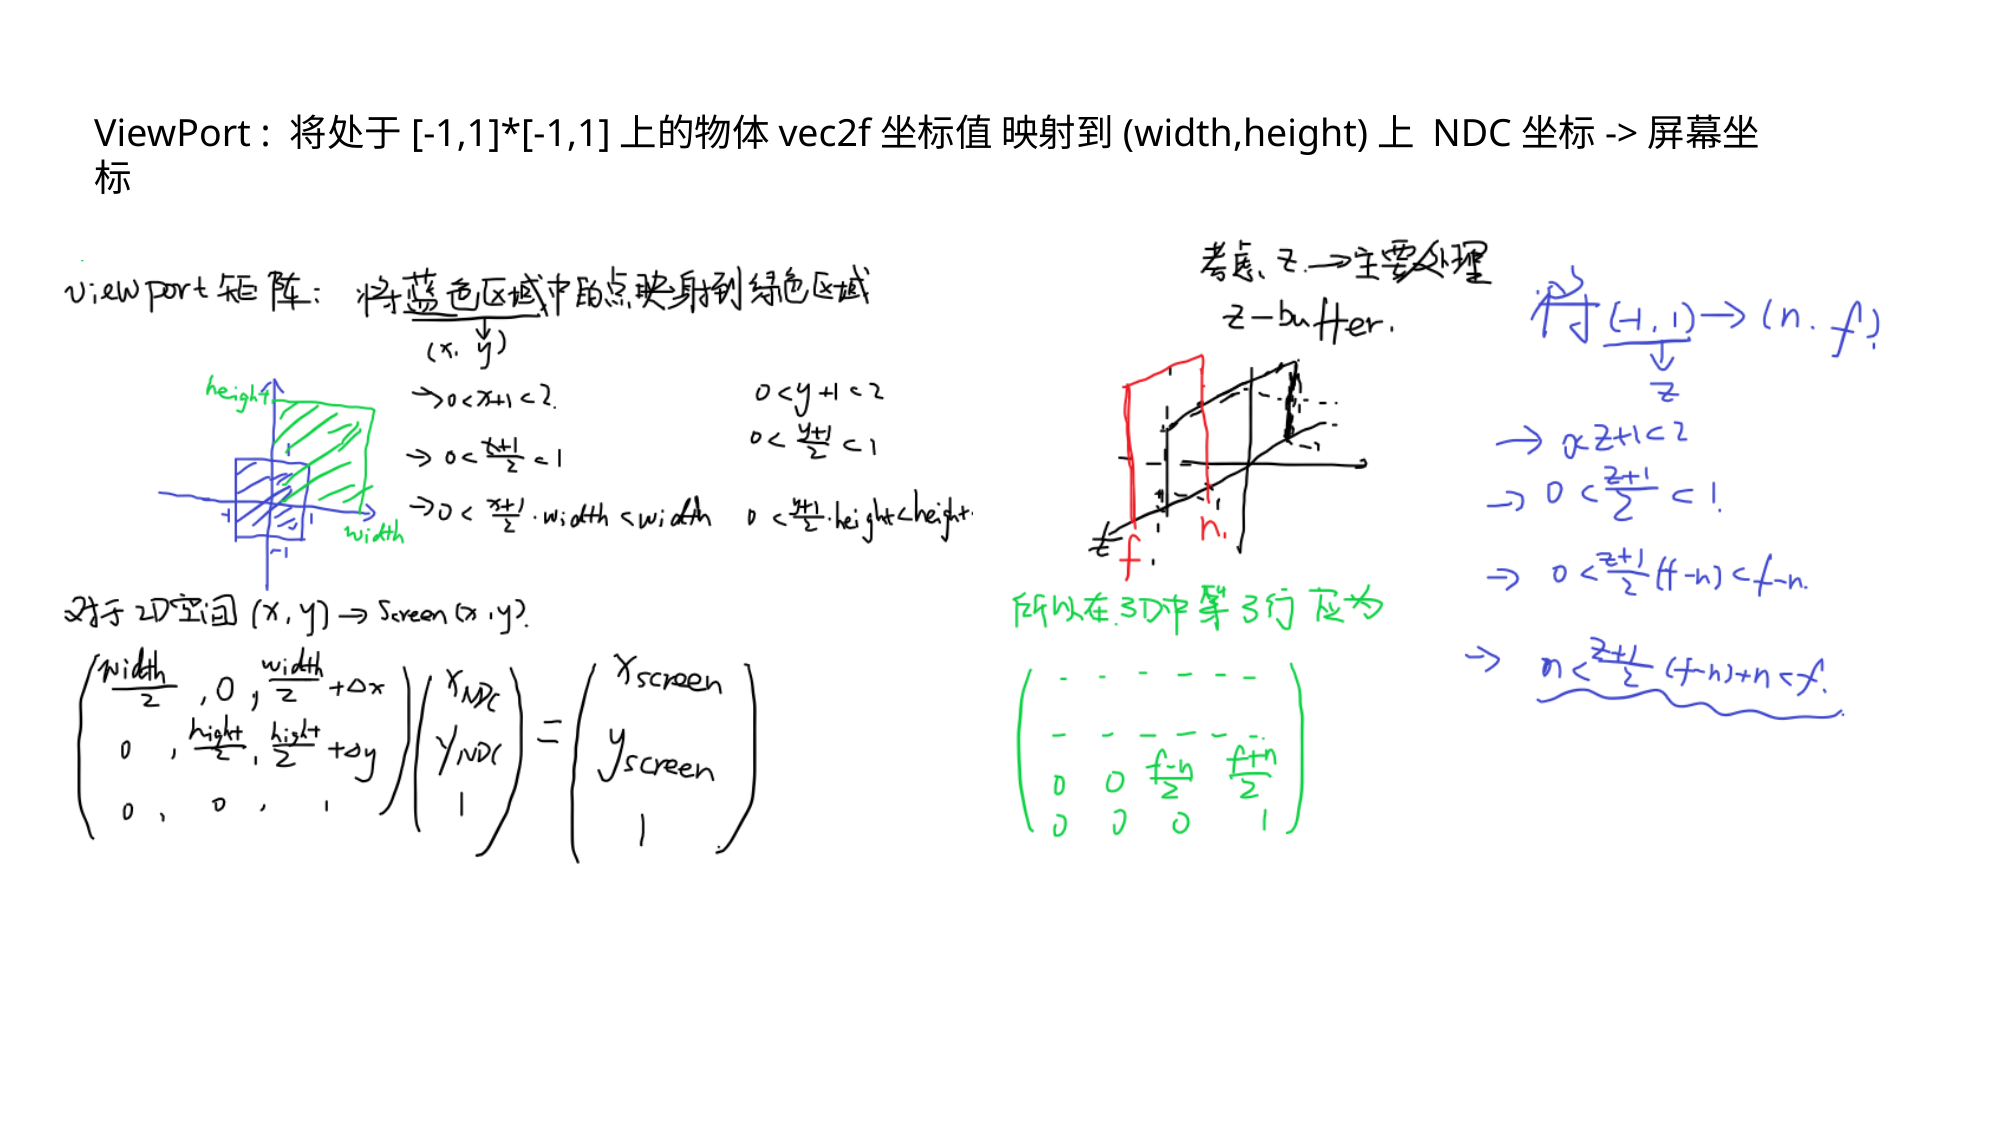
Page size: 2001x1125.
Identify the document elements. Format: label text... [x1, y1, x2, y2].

picture [54, 260, 973, 884]
text_box ViewPort : 将处于[-1,1]*[-1,1]上的物体vec2f坐标值 映射到(width,height)上 NDC坐标->屏幕坐标 [79, 101, 1795, 206]
picture [999, 228, 1966, 884]
